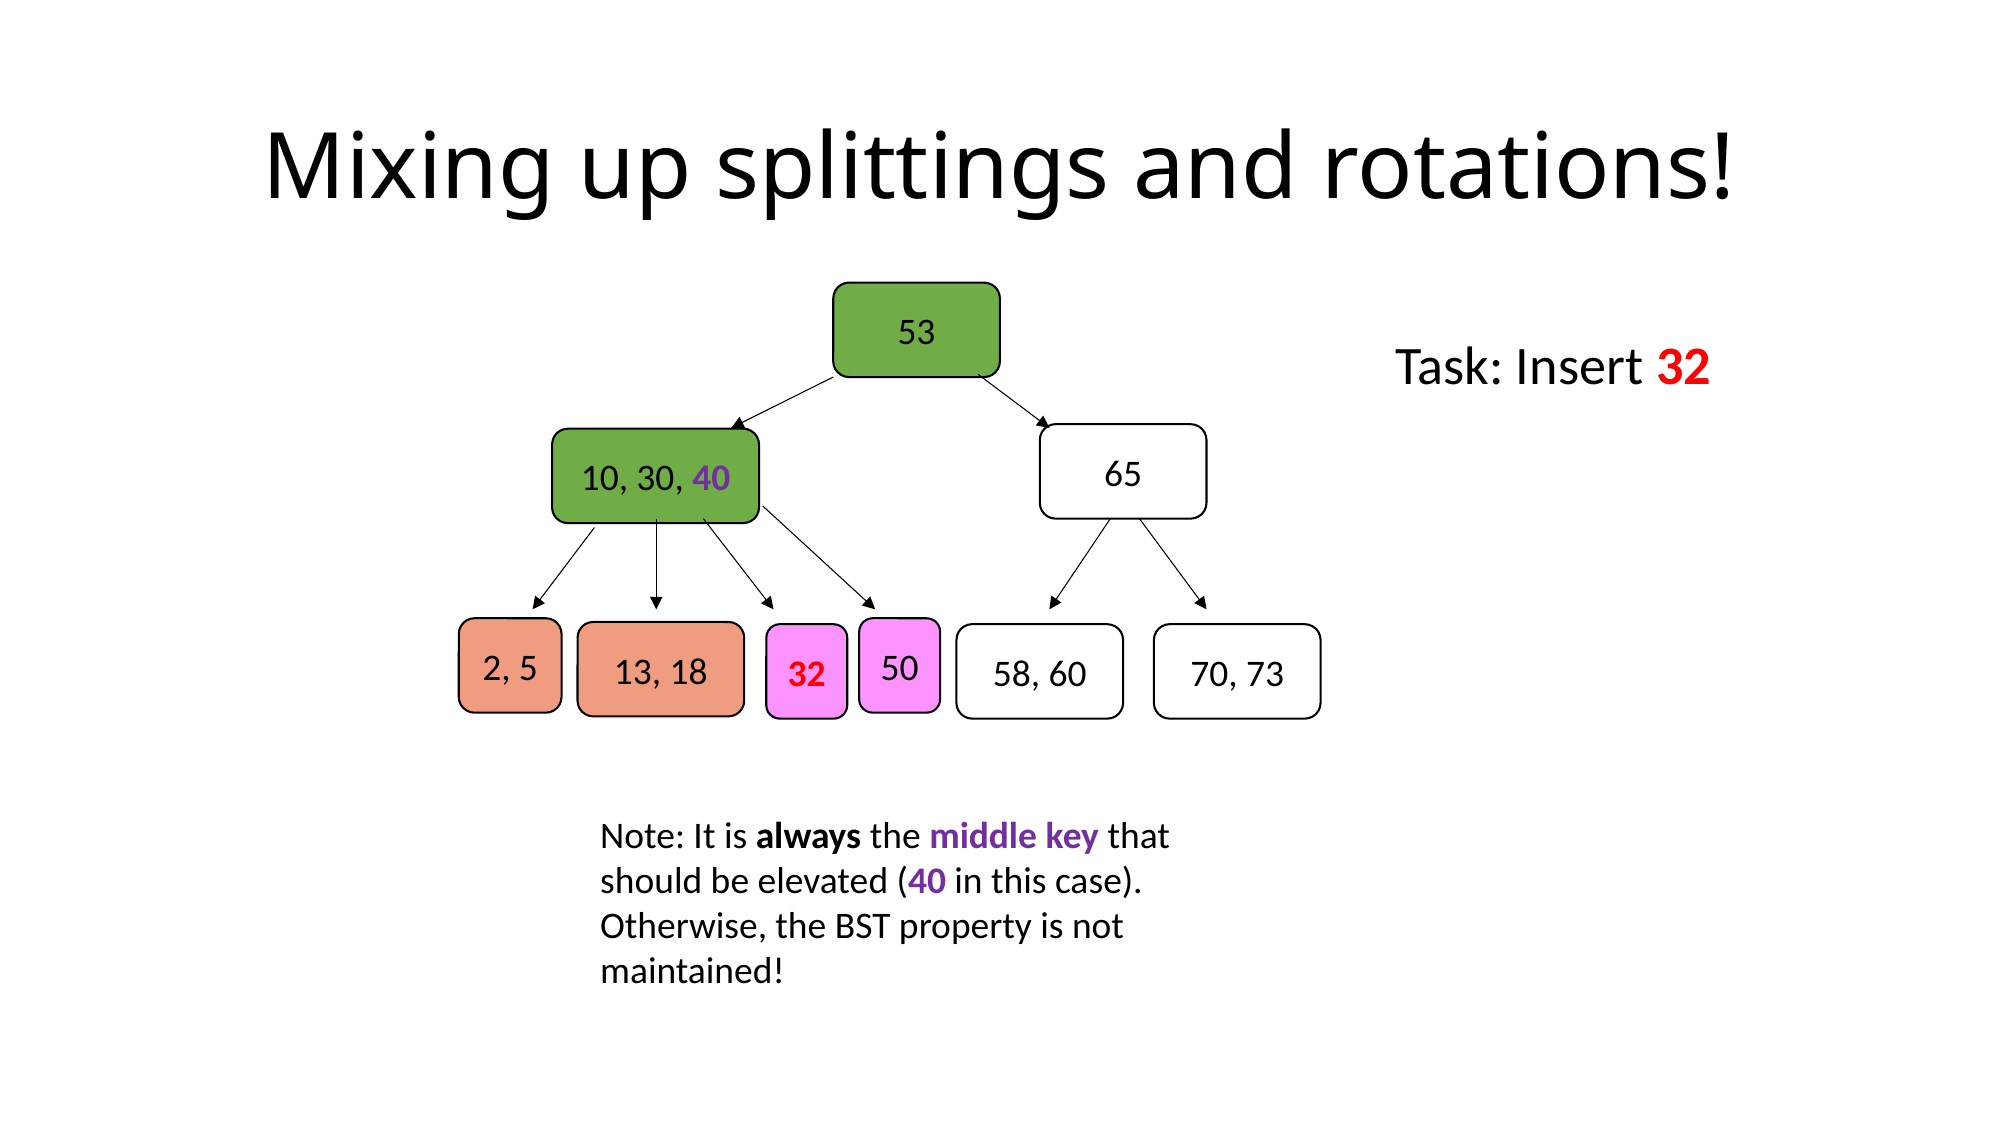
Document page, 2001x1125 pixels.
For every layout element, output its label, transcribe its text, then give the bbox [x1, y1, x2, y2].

text_box 10, 30, 40 [551, 427, 761, 525]
text_box 13, 18 [576, 620, 746, 718]
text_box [1049, 518, 1111, 610]
text_box 32 [765, 623, 849, 720]
text_box 65 [1038, 423, 1208, 520]
text_box 2, 5 [457, 617, 563, 714]
text_box Task: Insert 32 [1380, 323, 1775, 404]
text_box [731, 376, 834, 428]
text_box 58, 60 [955, 623, 1125, 720]
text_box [762, 506, 876, 610]
text_box 50 [858, 617, 942, 714]
text_box 70, 73 [1152, 623, 1322, 720]
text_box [532, 527, 595, 610]
text_box 53 [832, 281, 1001, 379]
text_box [977, 374, 1050, 428]
text_box Note: It is always the middle key that should be elevated (40 in this case). Otherwise, the BST property is not maintained! [585, 803, 1235, 999]
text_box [703, 518, 762, 610]
title Mixing up splittings and rotations! [137, 59, 1863, 278]
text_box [1139, 518, 1207, 610]
